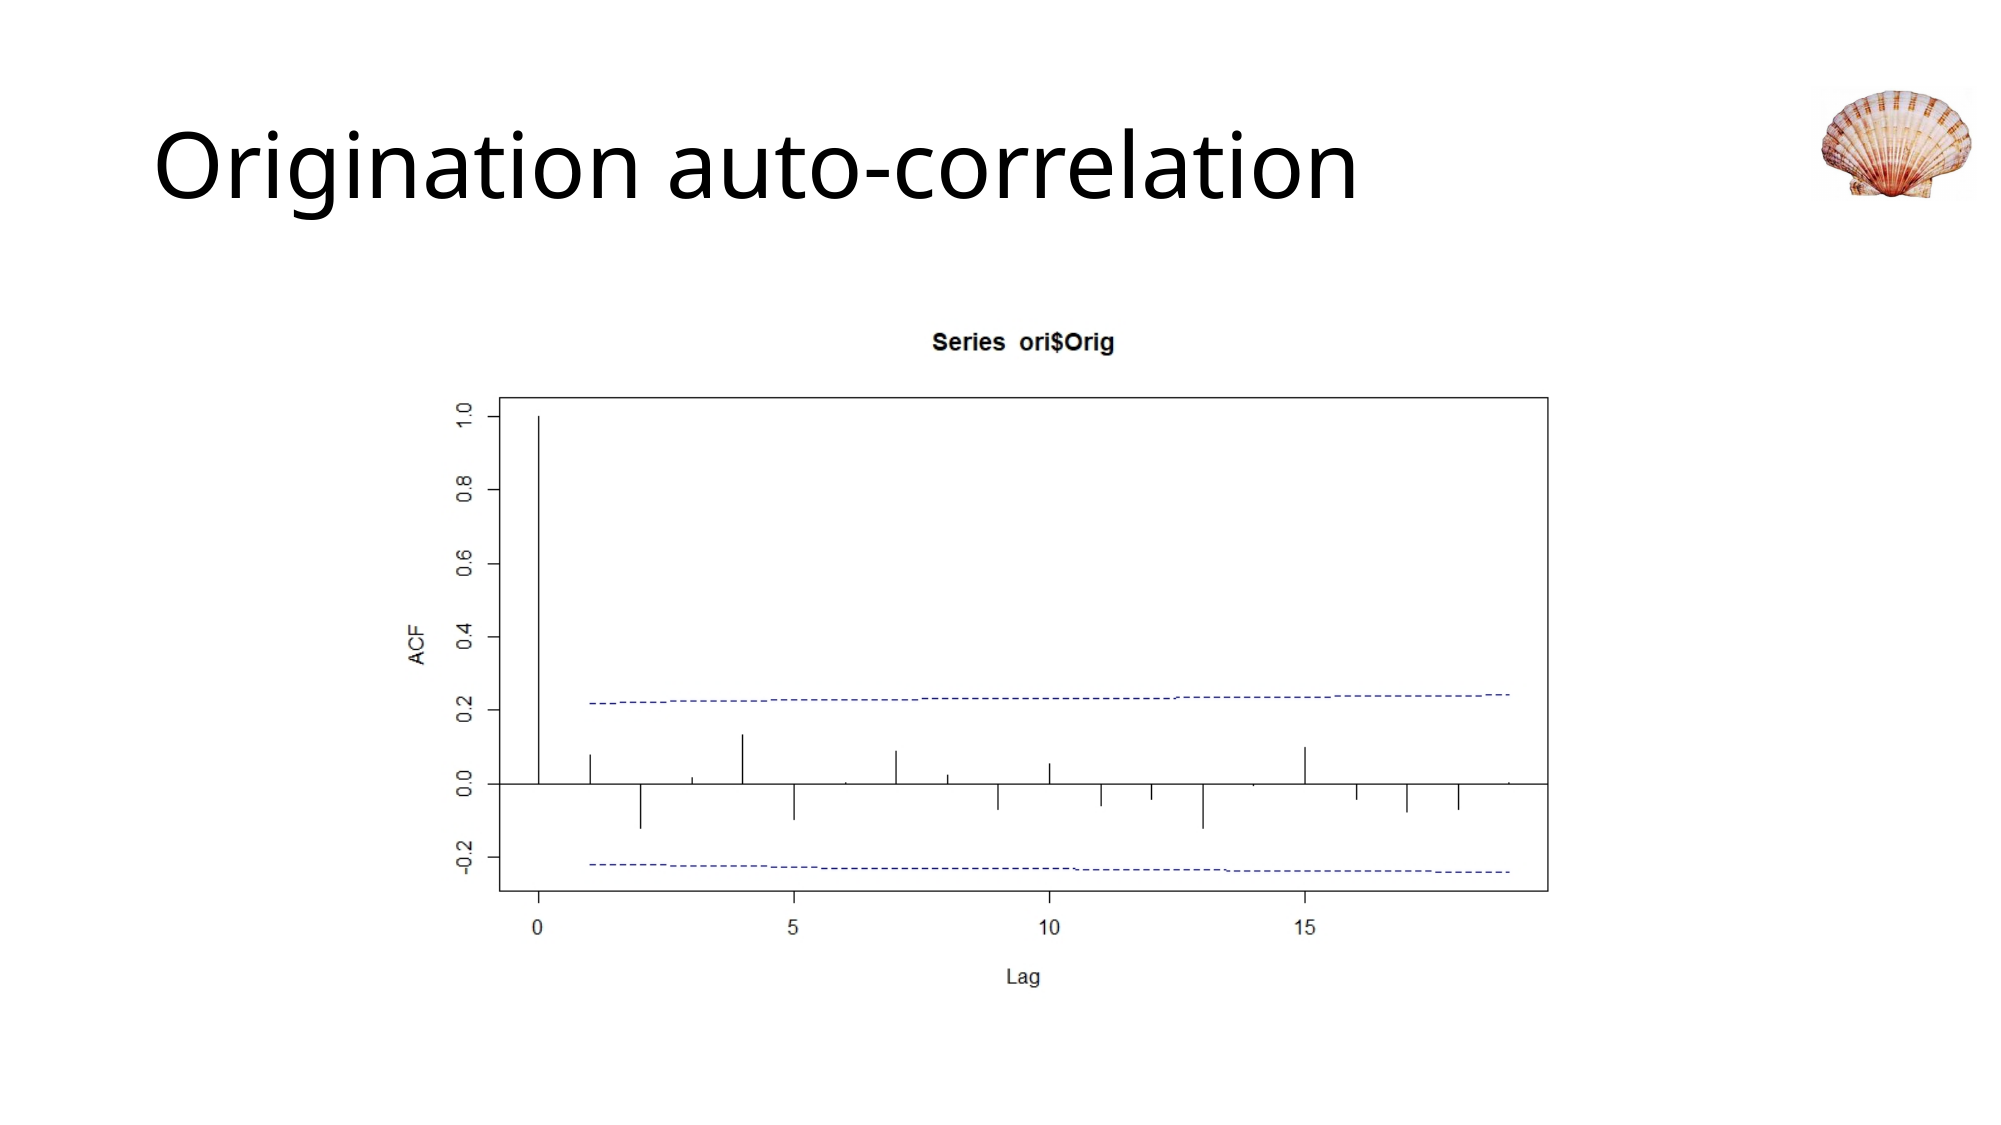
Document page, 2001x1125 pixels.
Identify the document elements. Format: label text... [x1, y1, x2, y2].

picture [1811, 86, 1978, 201]
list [401, 299, 1599, 1014]
title Origination auto-correlation [137, 59, 1863, 278]
